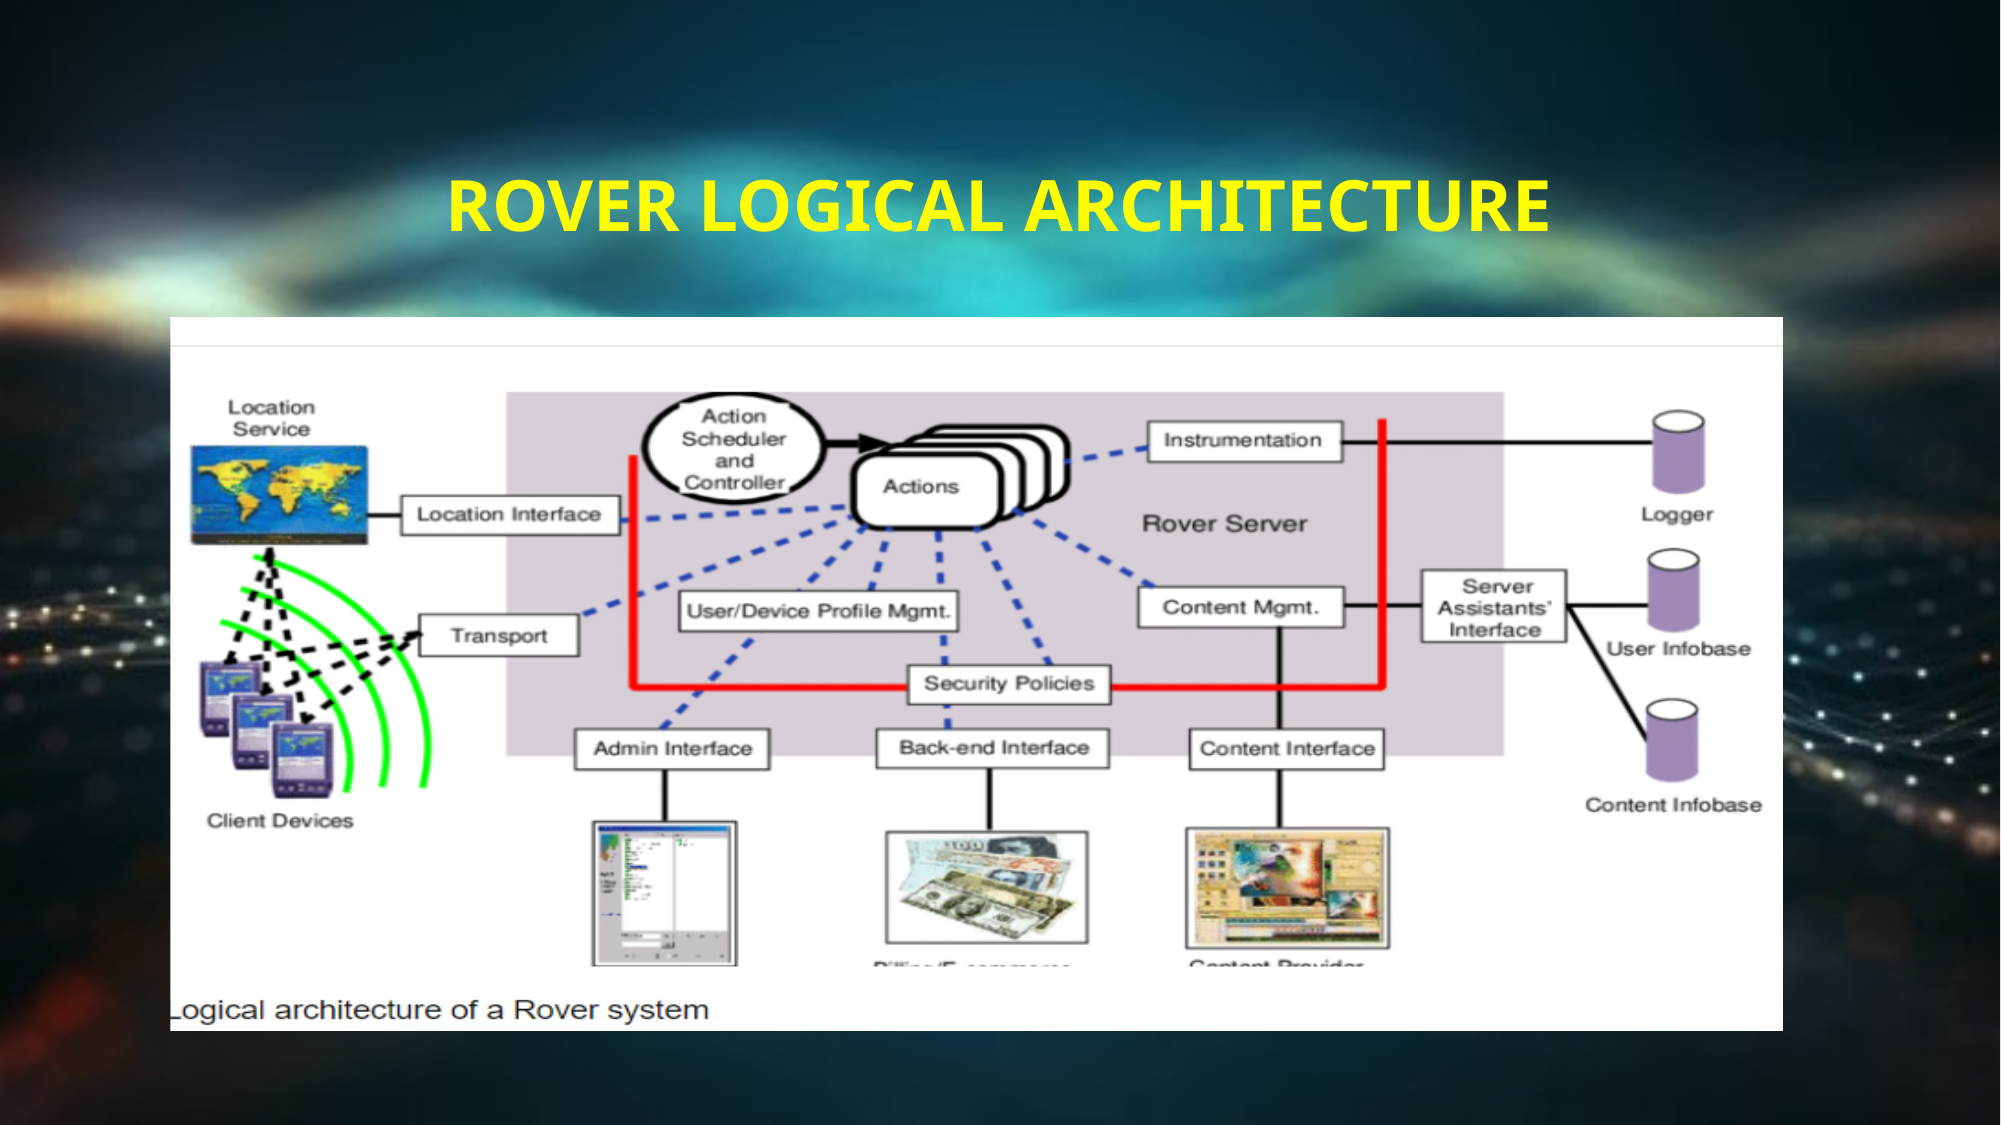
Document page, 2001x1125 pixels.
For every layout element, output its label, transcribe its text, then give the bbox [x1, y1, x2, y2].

picture [0, 0, 2001, 1125]
title Rover Logical Architecture [149, 99, 1849, 318]
